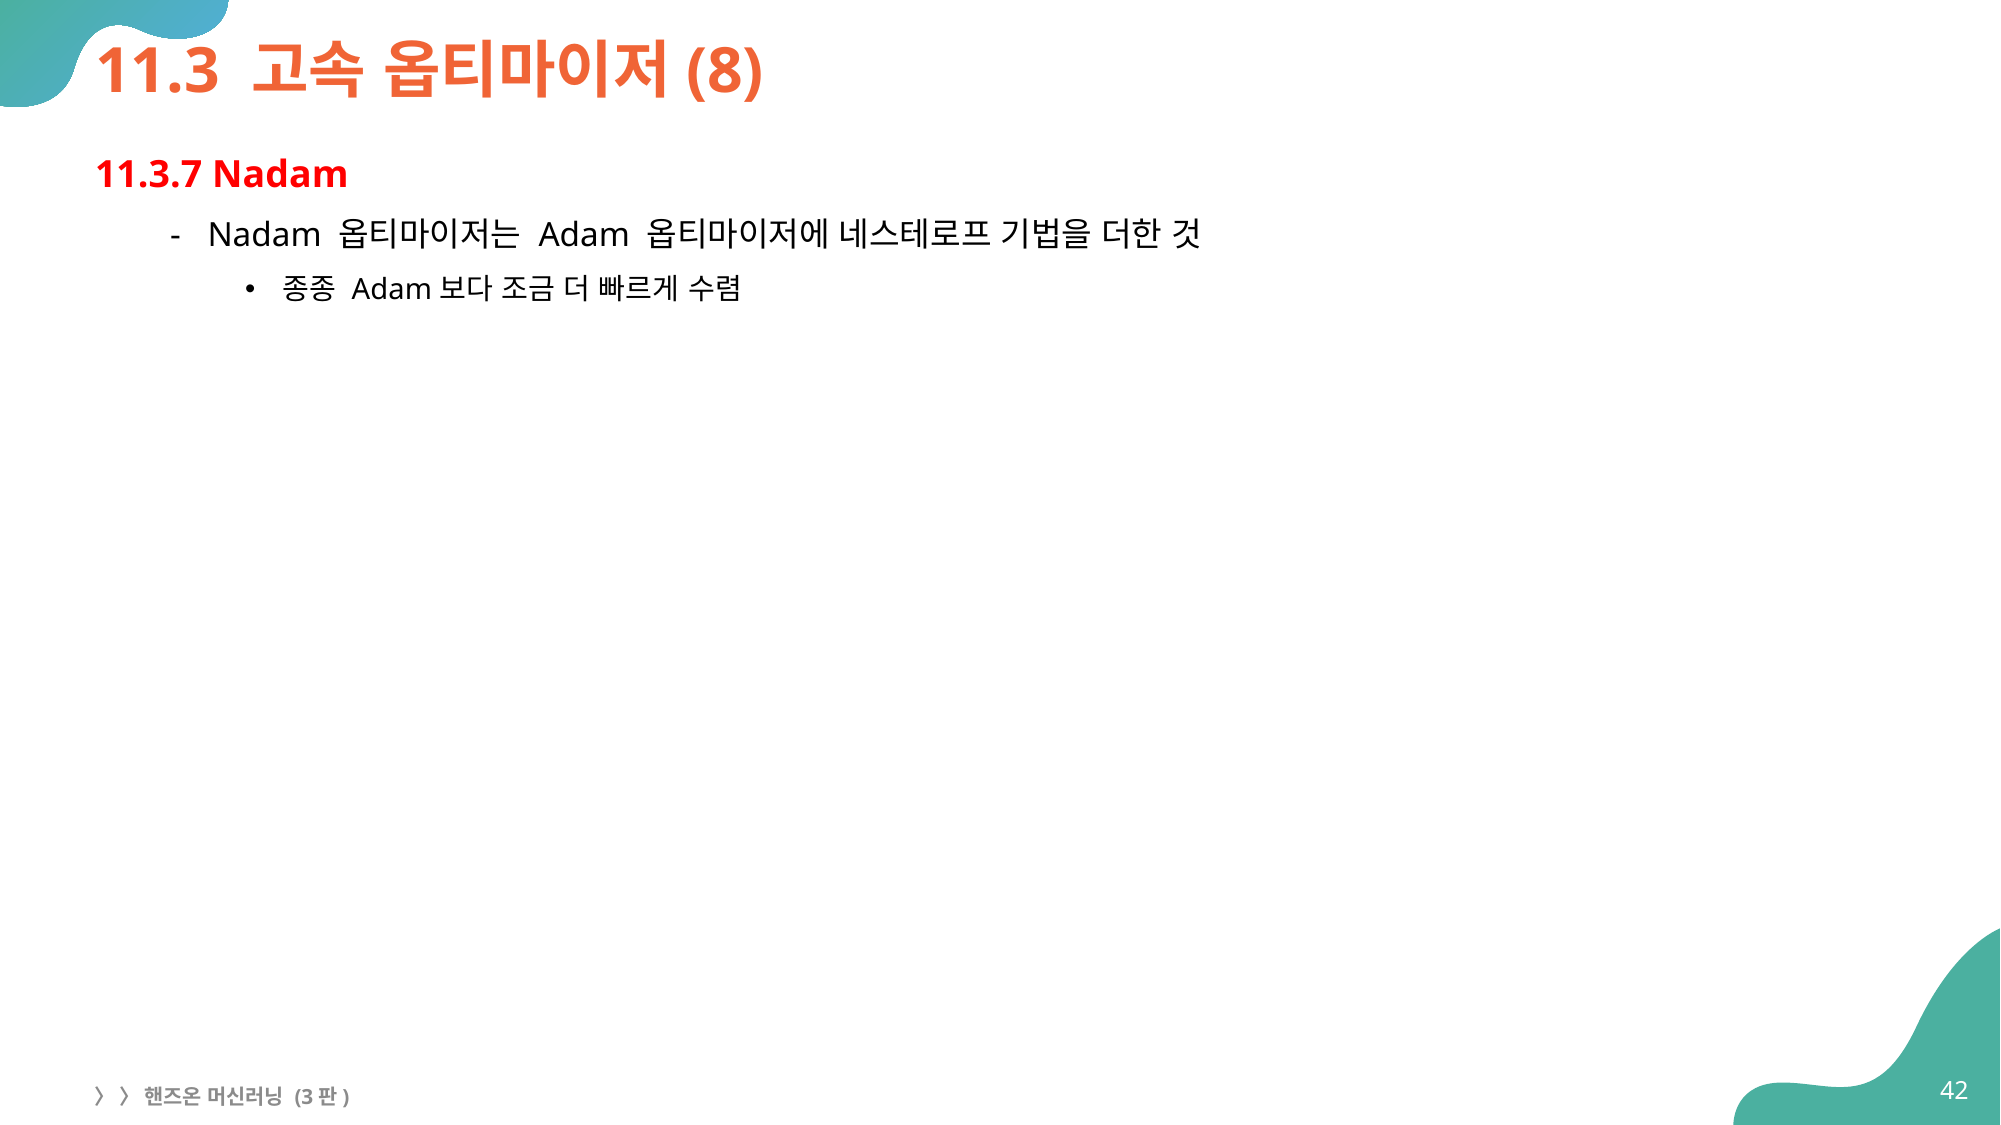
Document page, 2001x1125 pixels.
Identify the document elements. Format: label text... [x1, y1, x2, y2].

list 11.3.7 Nadam Nadam 옵티마이저는 Adam 옵티마이저에 네스테로프 기법을 더한 것 종종 Adam보다 조금 더 빠르게 수렴 [79, 133, 1892, 1035]
slide_number 42 [1917, 1061, 1984, 1122]
footer 〉 〉 핸즈온 머신러닝 (3판) [79, 1078, 755, 1114]
title 11.3 고속 옵티마이저(8) [79, 17, 1931, 128]
